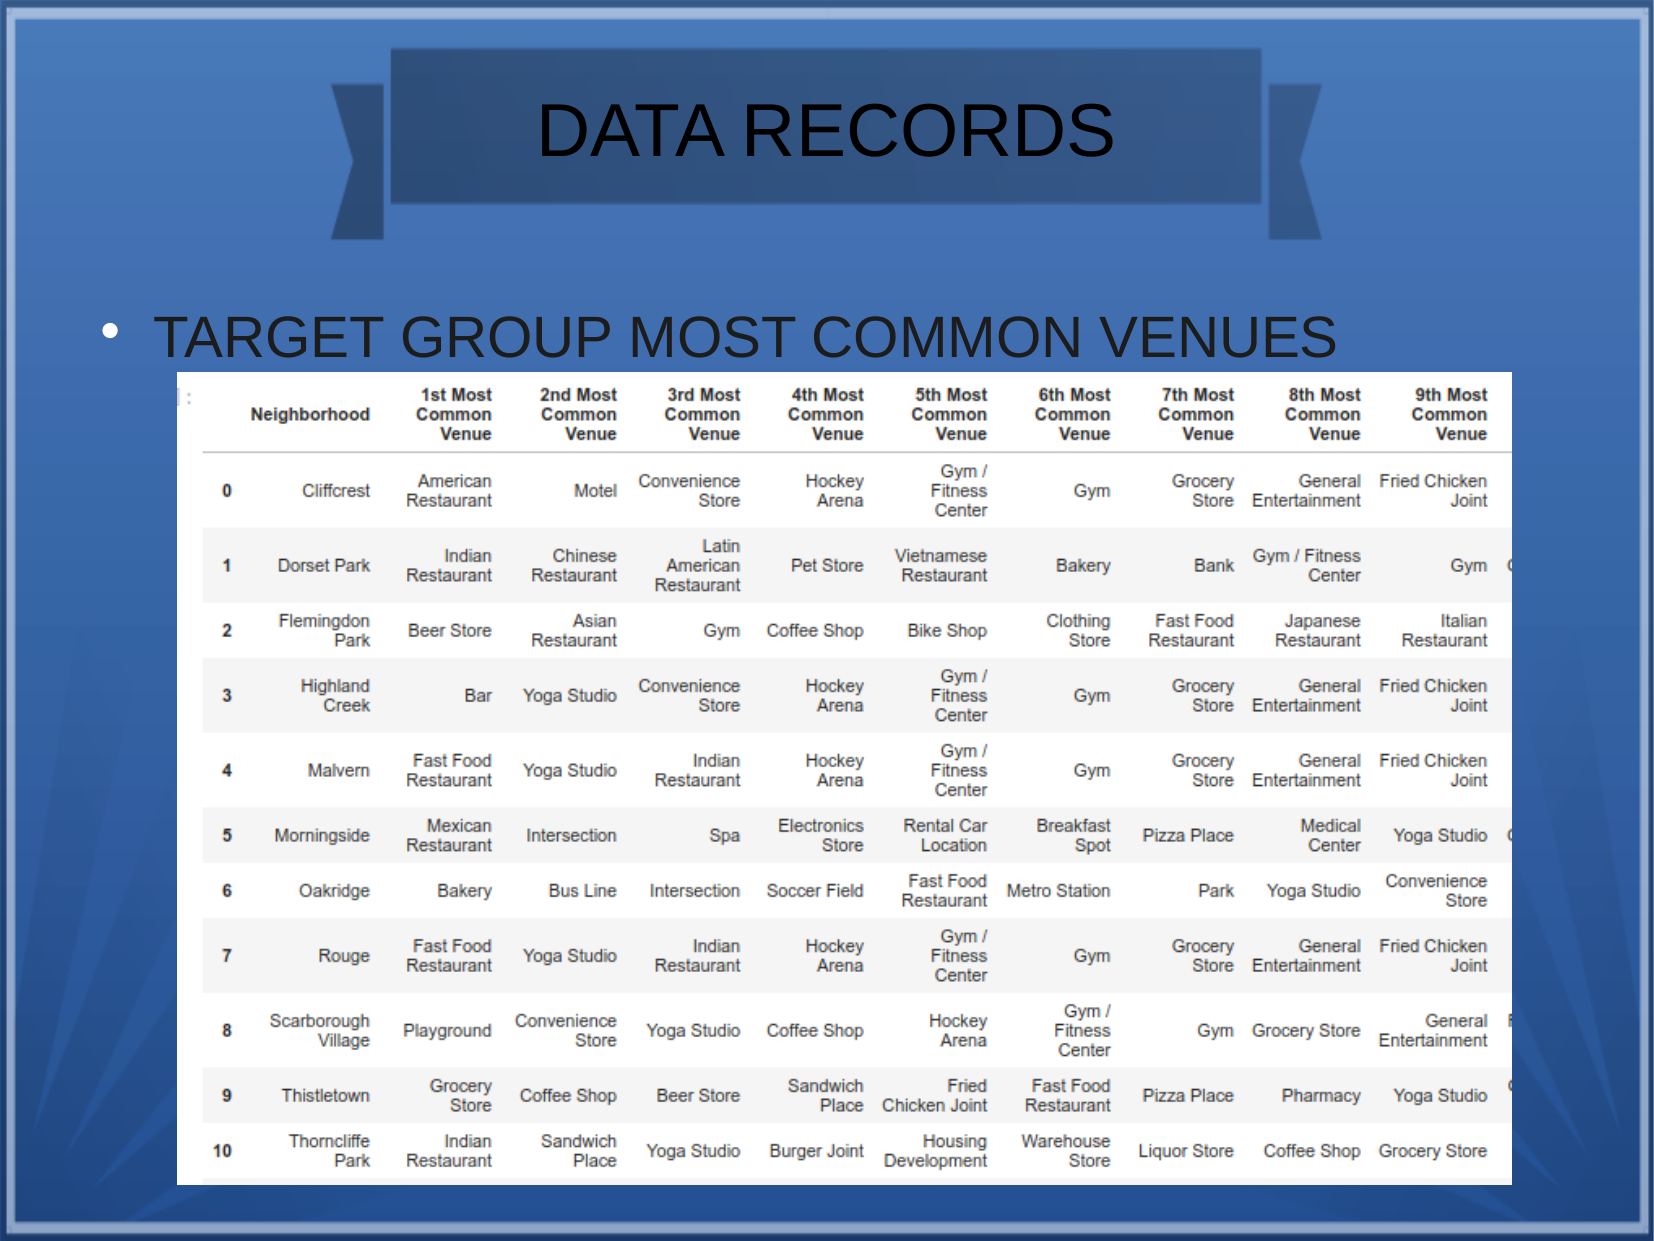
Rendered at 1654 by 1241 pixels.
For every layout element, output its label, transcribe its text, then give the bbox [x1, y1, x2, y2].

text_box DATA RECORDS [389, 47, 1264, 205]
text_box TARGET GROUP MOST COMMON VENUES [82, 299, 1571, 1241]
picture [176, 372, 1512, 1185]
picture [0, 0, 1654, 1241]
